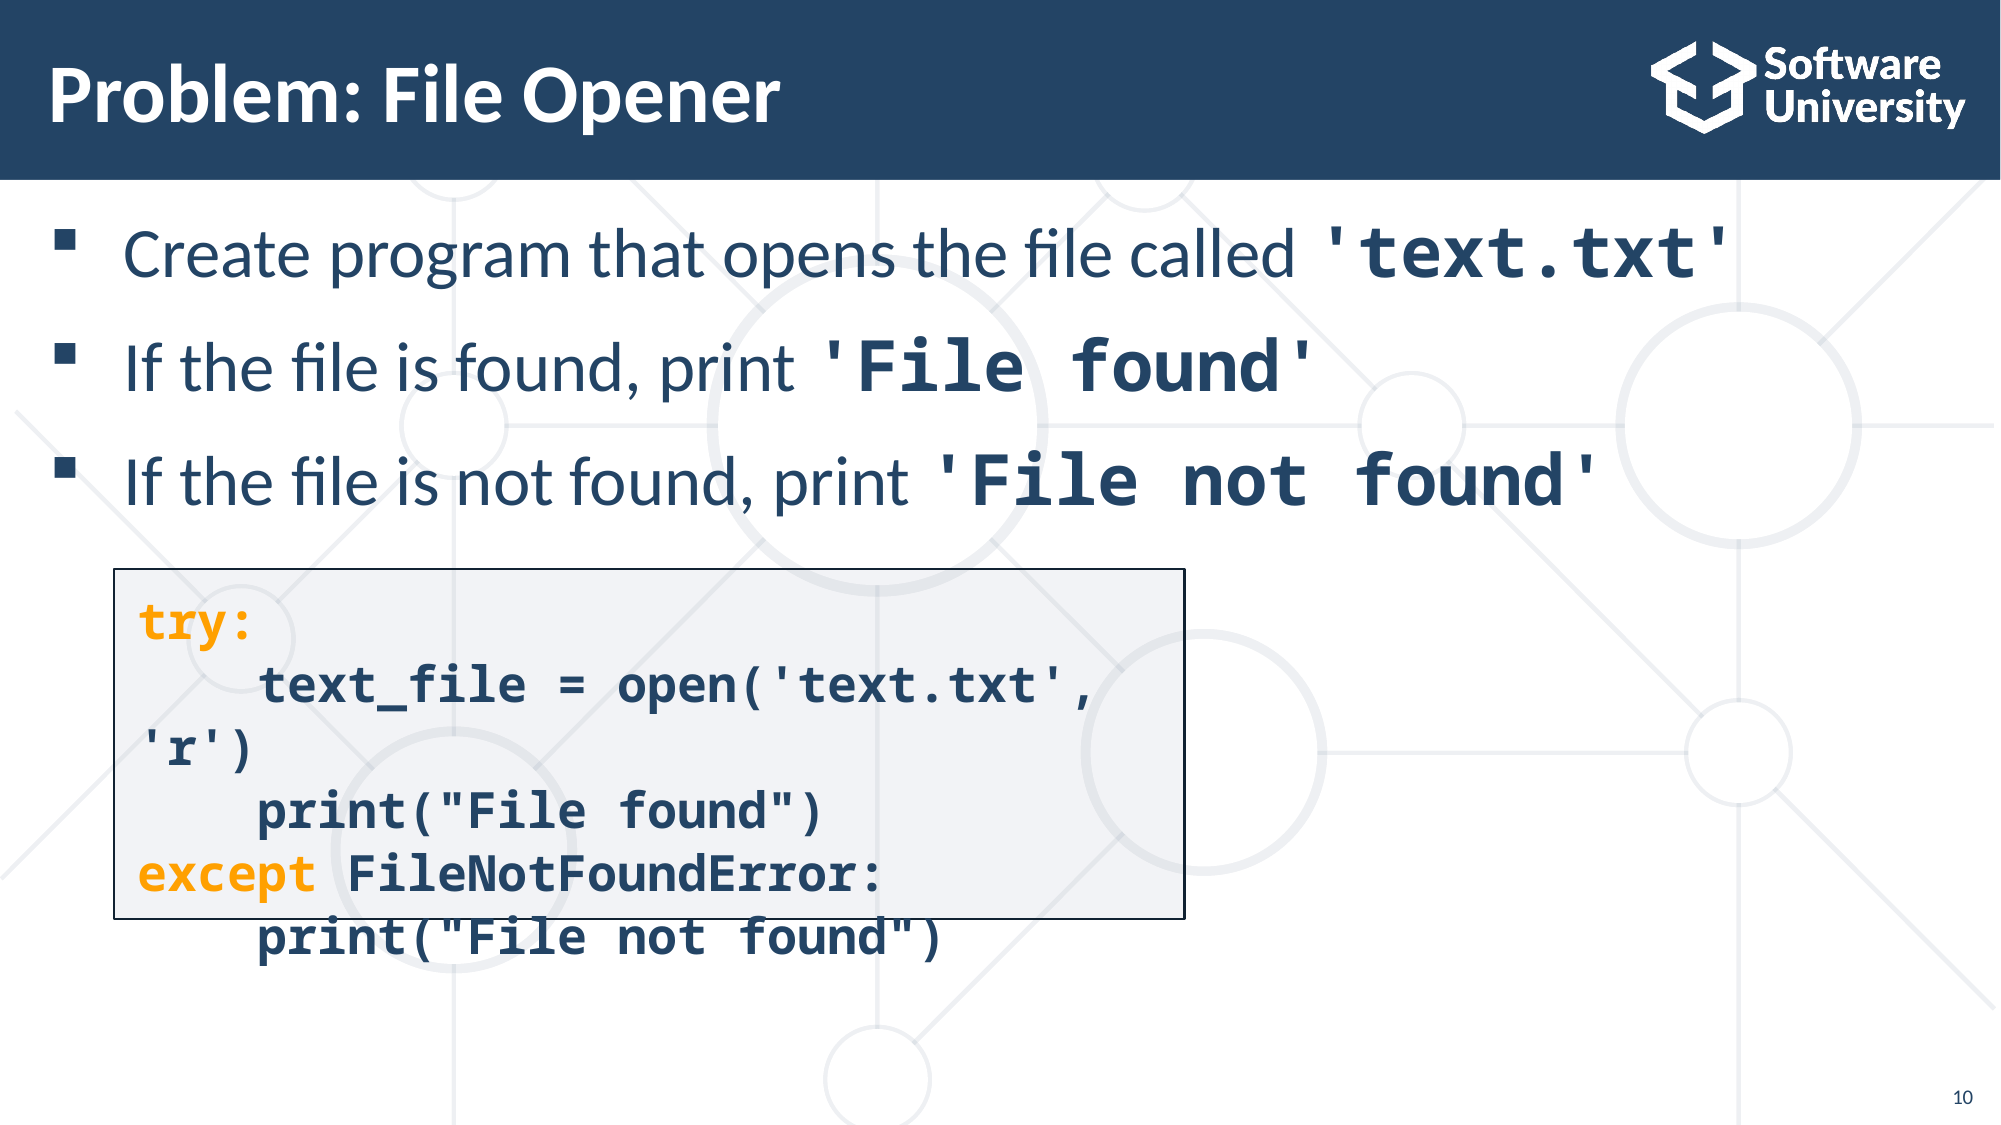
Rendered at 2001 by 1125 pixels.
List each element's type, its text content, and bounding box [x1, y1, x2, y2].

picture [1651, 41, 1966, 134]
slide_number 10 [1927, 1067, 1989, 1117]
list Create program that opens the file called 'text.txt' If the file is found, print 'File found' If the file is not found, print 'File not found' [31, 196, 1969, 1109]
title Problem: File Opener [31, 16, 1625, 162]
